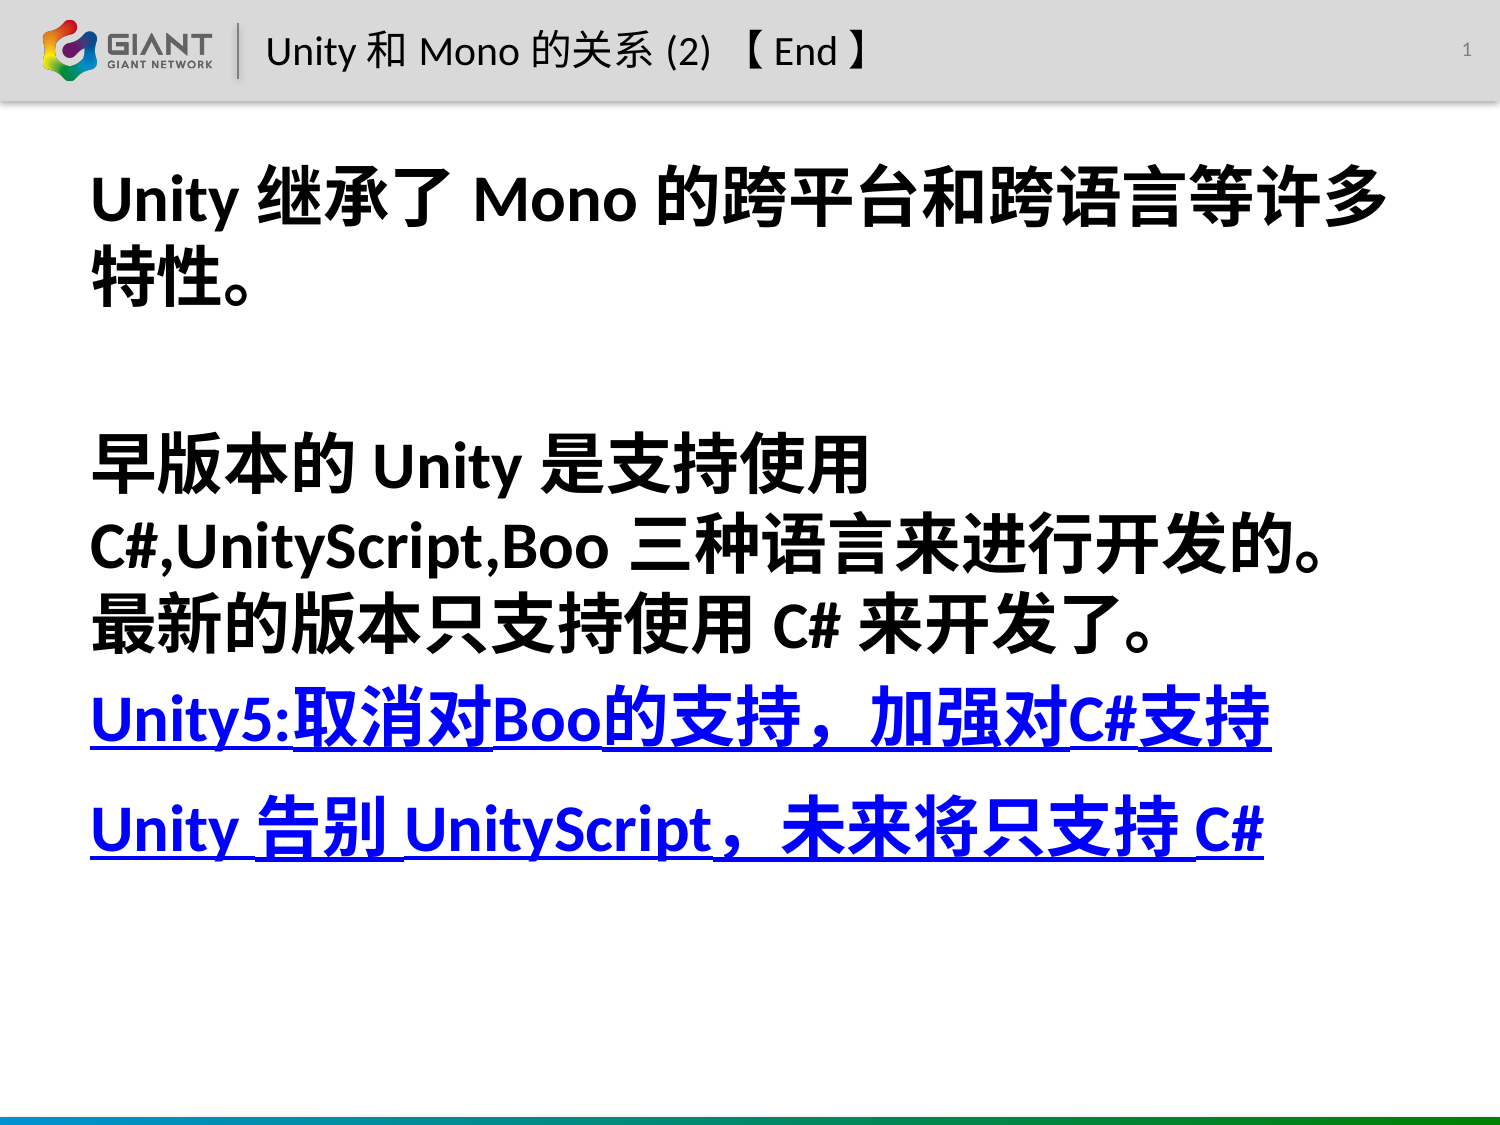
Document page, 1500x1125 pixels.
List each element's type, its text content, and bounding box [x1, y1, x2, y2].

list Unity继承了Mono的跨平台和跨语言等许多特性。 早版本的Unity是支持使用C#,UnityScript,Boo三种语言来进行开发的。最新的版本只支持使用C#来开发了。 Unity5:取消对Boo的支持，加强对C#支持 Unity 告别 UnityScript，未来将只支持 C# [75, 147, 1425, 1005]
text_box [0, 1117, 1500, 1125]
picture [31, 9, 224, 92]
text_box 1 [1446, 27, 1483, 68]
text_box Unity和Mono的关系(2)【End】 [250, 16, 1232, 82]
text_box [0, 0, 1500, 102]
